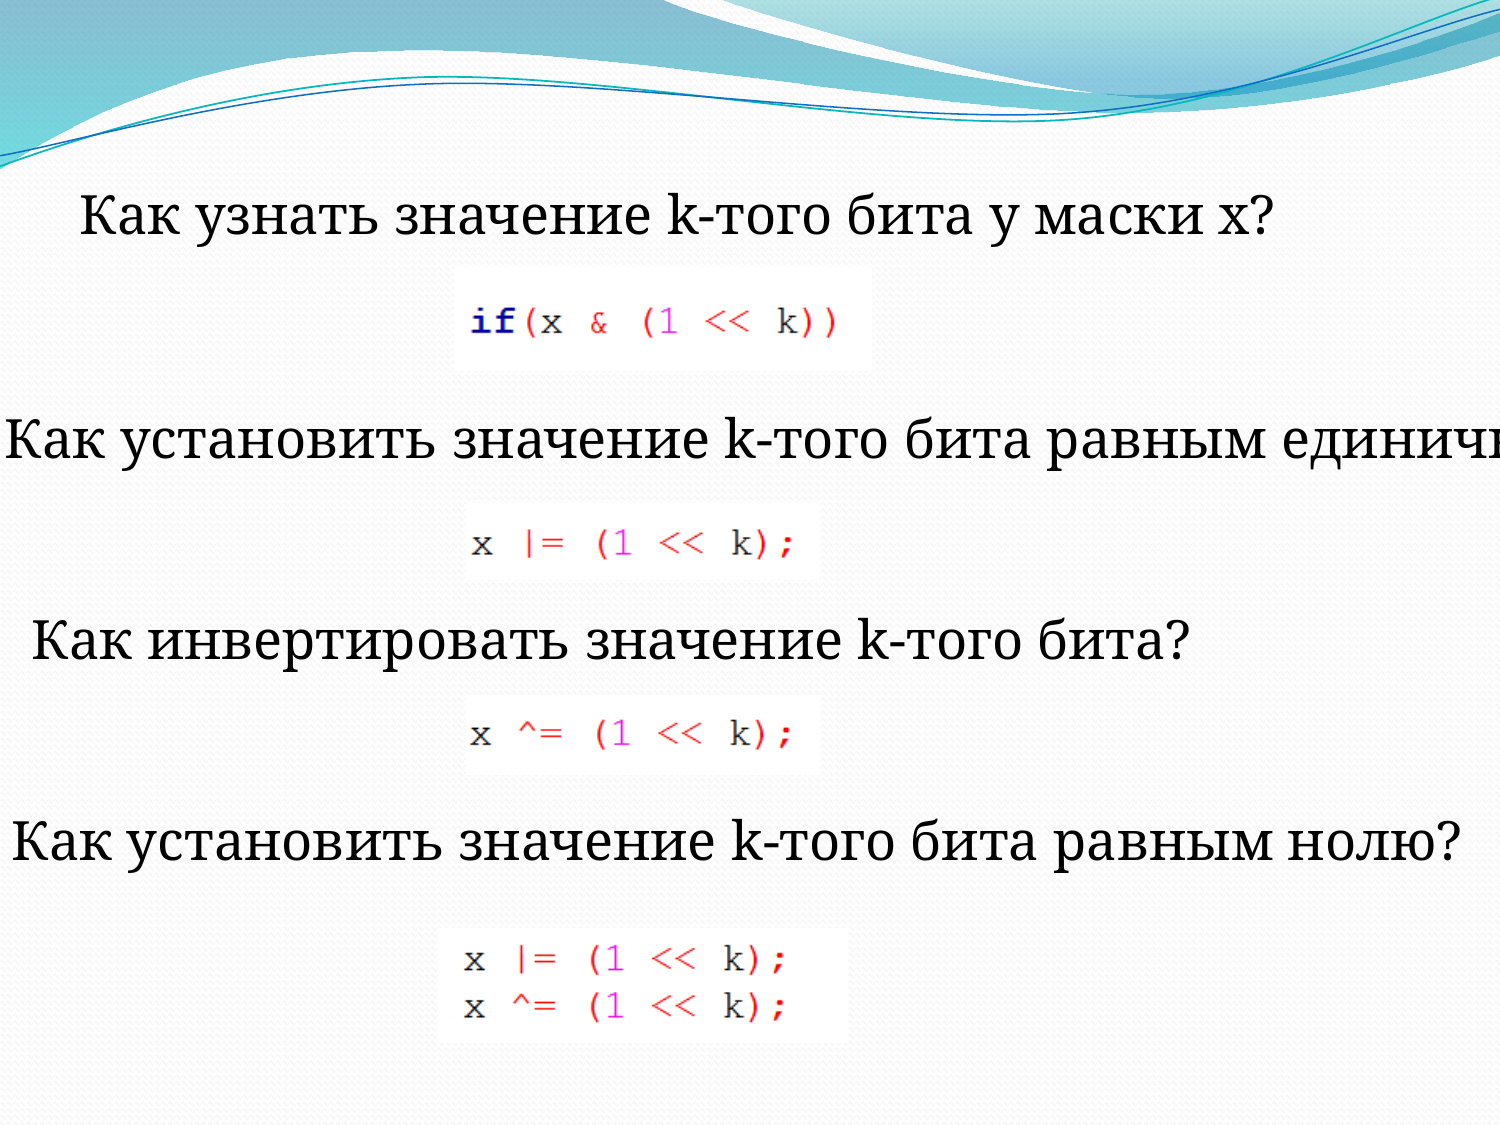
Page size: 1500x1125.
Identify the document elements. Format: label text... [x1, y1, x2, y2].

text_box Как установить значение k-того бита равным нолю? [0, 799, 1478, 880]
picture [466, 503, 820, 581]
text_box Как инвертировать значение k-того бита? [16, 597, 1207, 678]
list Как узнать значение k-того бита у маски x? [64, 172, 1424, 268]
picture [454, 266, 872, 371]
picture [438, 928, 848, 1043]
text_box Как установить значение k-того бита равным единичке? [0, 397, 1500, 477]
picture [466, 694, 820, 775]
